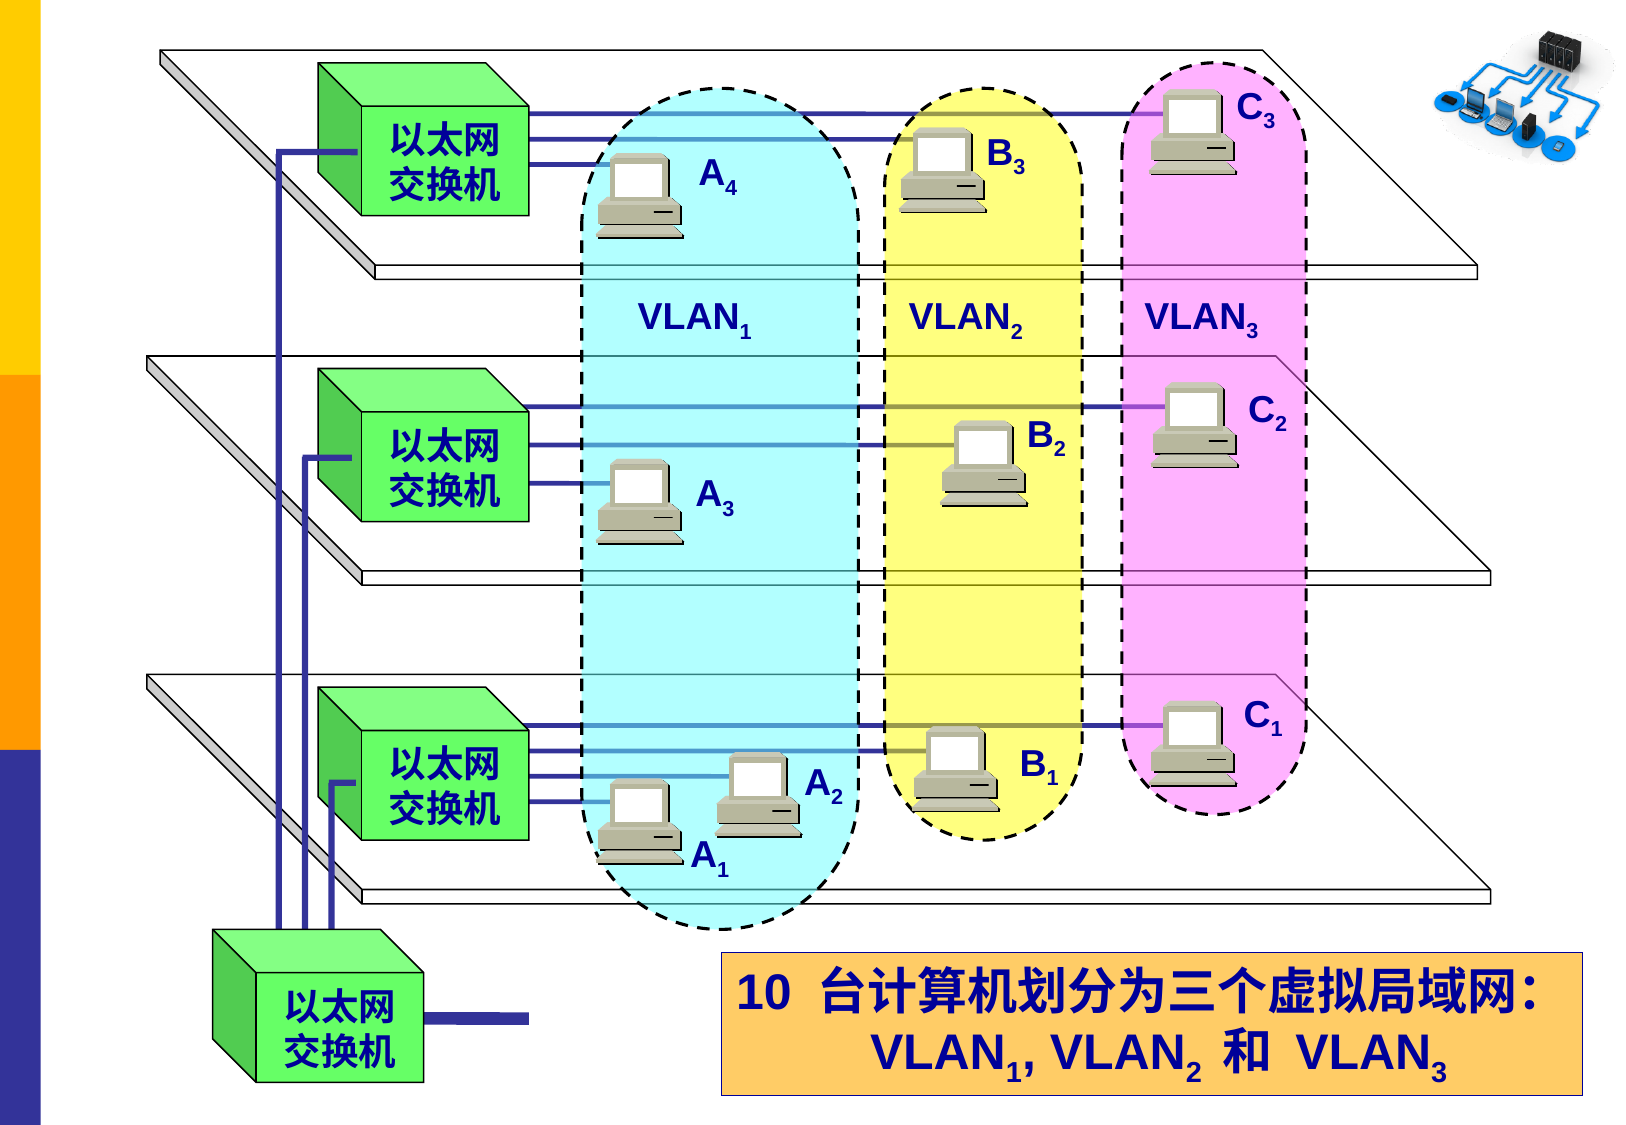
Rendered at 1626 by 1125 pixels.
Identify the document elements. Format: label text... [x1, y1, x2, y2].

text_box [146, 49, 1491, 1083]
text_box 10 台计算机划分为三个虚拟局域网： VLAN1, VLAN2 和 VLAN3 [721, 952, 1583, 1096]
picture [1431, 30, 1616, 165]
